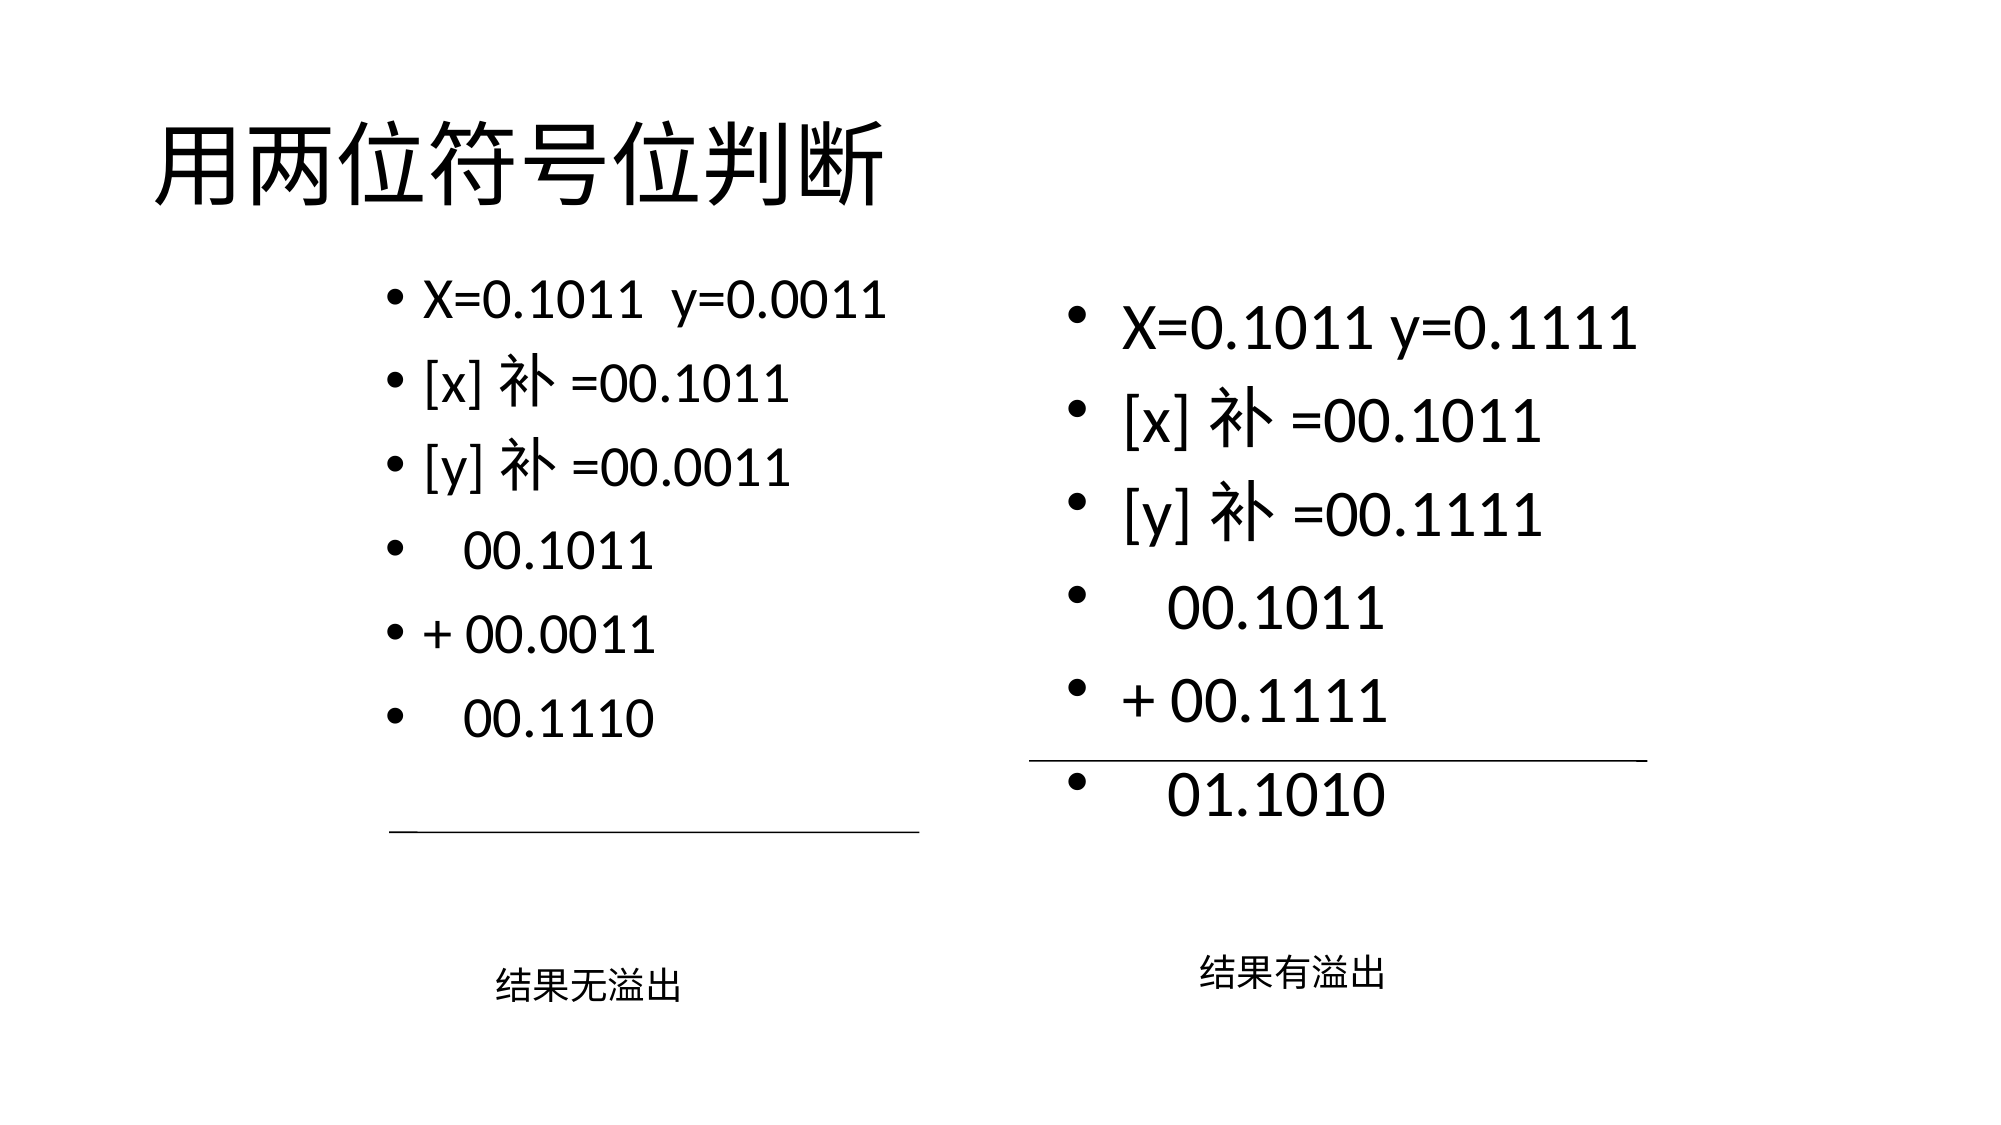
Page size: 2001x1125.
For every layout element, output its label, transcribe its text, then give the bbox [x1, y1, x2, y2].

list X=0.1011 y=0.0011 [x]补=00.1011 [y]补=00.0011 00.1011 + 00.0011 00.1110 [370, 260, 1026, 1004]
text_box 结果无溢出 [480, 954, 754, 1015]
title 用两位符号位判断 [137, 59, 1863, 278]
text_box X=0.1011 y=0.1111 [x]补=00.1011 [y]补=00.1111 00.1011 + 00.1111 01.1010 [1051, 275, 1707, 1018]
text_box 结果有溢出 [1184, 941, 1458, 1001]
